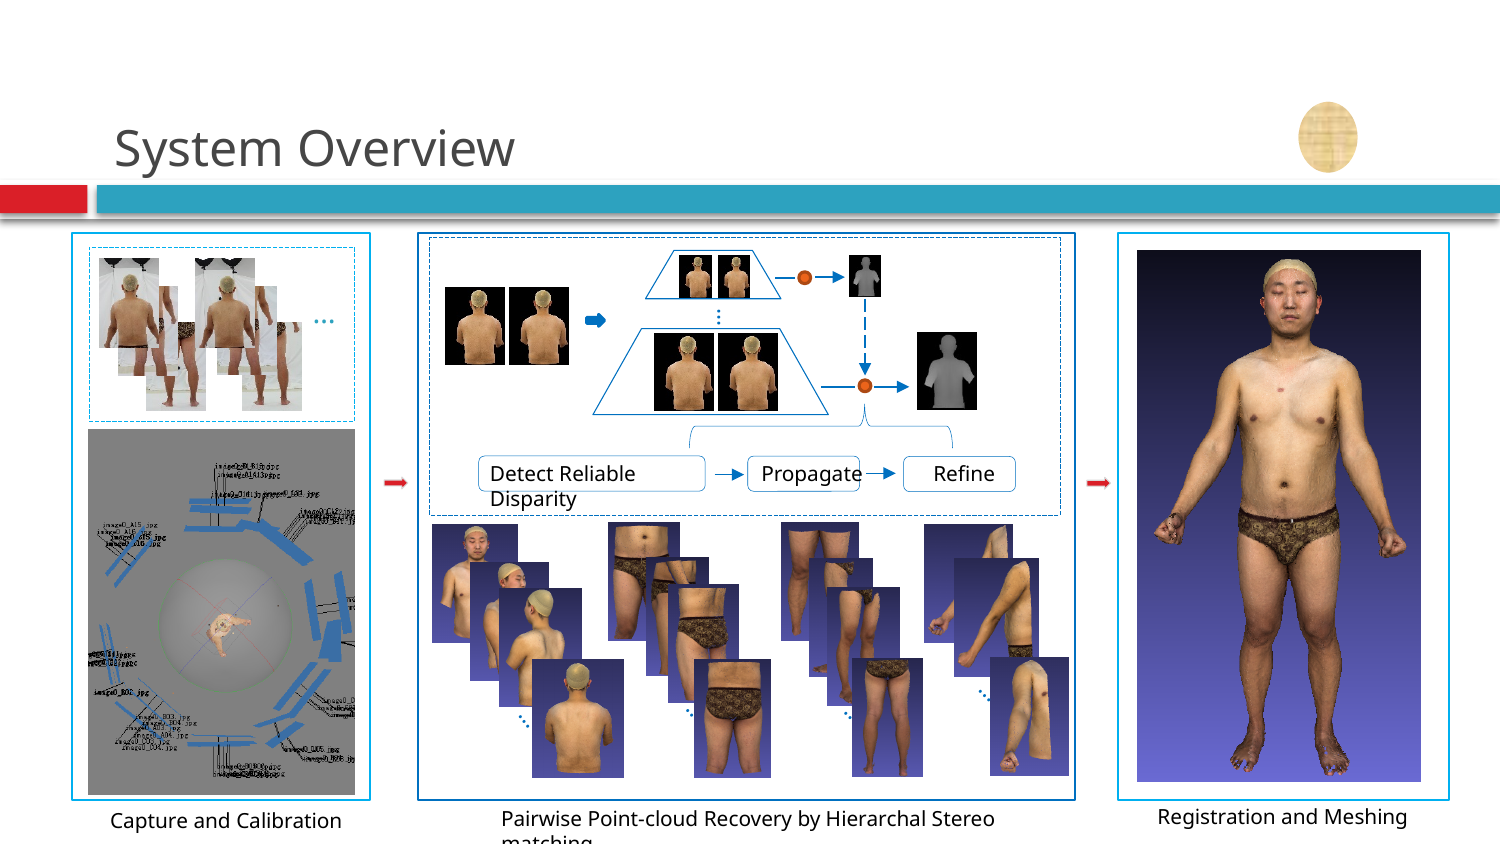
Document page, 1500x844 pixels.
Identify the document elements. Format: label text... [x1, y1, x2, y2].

text_box [1296, 100, 1360, 175]
title System Overview [99, 19, 1438, 185]
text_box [72, 232, 1466, 841]
